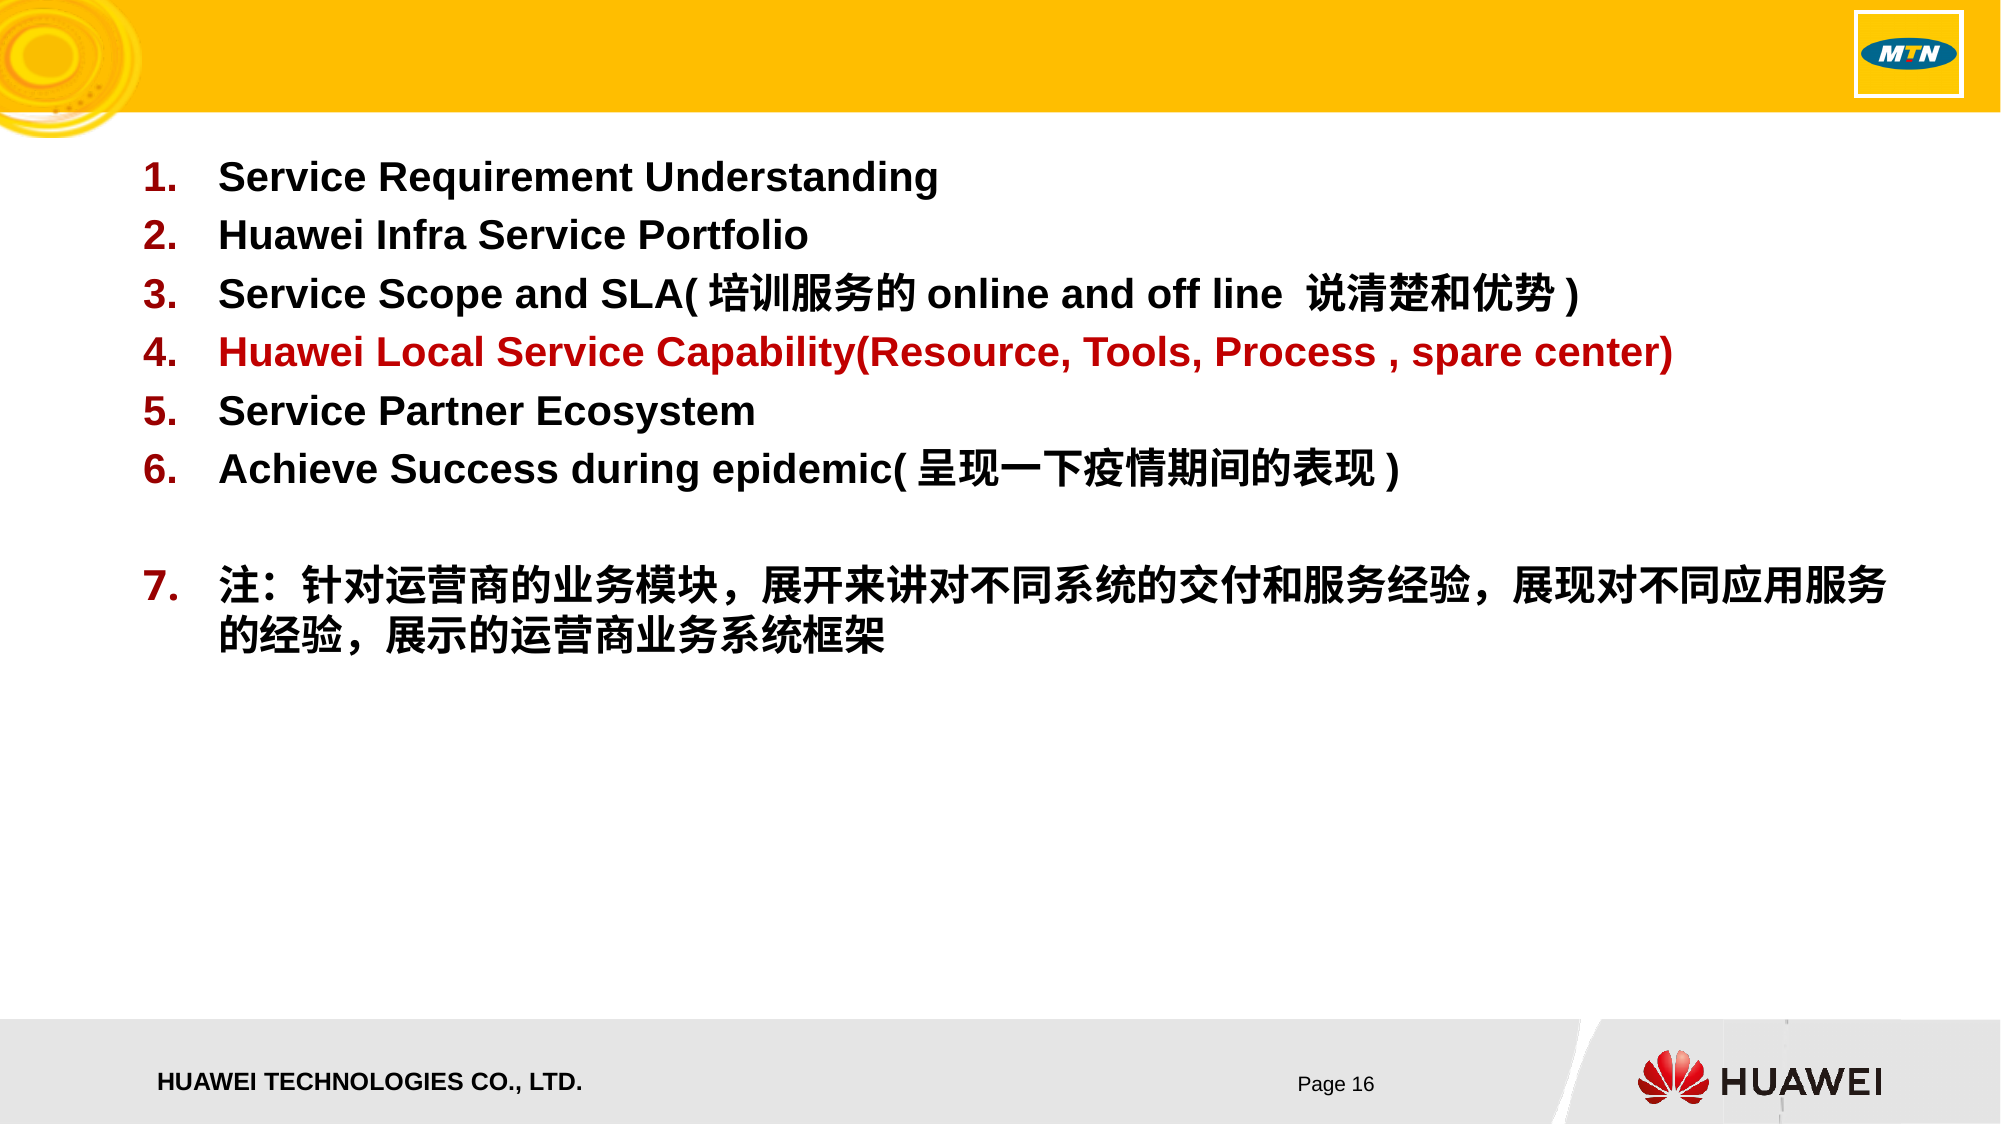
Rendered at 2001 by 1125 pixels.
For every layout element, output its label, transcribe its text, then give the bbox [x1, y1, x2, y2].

picture [0, 0, 142, 138]
slide_number [1297, 1049, 1530, 1125]
picture [0, 1019, 2000, 1124]
list Service Requirement Understanding Huawei Infra Service Portfolio Service Scope and SLA(培训服务的online and off line 说清楚和优势) Huawei Local Service Capability(Resource, Tools, Process , spare center) Service Partner Ecosystem Achieve Success during epidemic(呈现一下疫情期间的表现) 注：针对运营商的业务模块，展开来讲对不同系统的交付和服务经验，展现对不同应用服务的经验，展示的运营商业务系统框架 [127, 142, 1929, 886]
